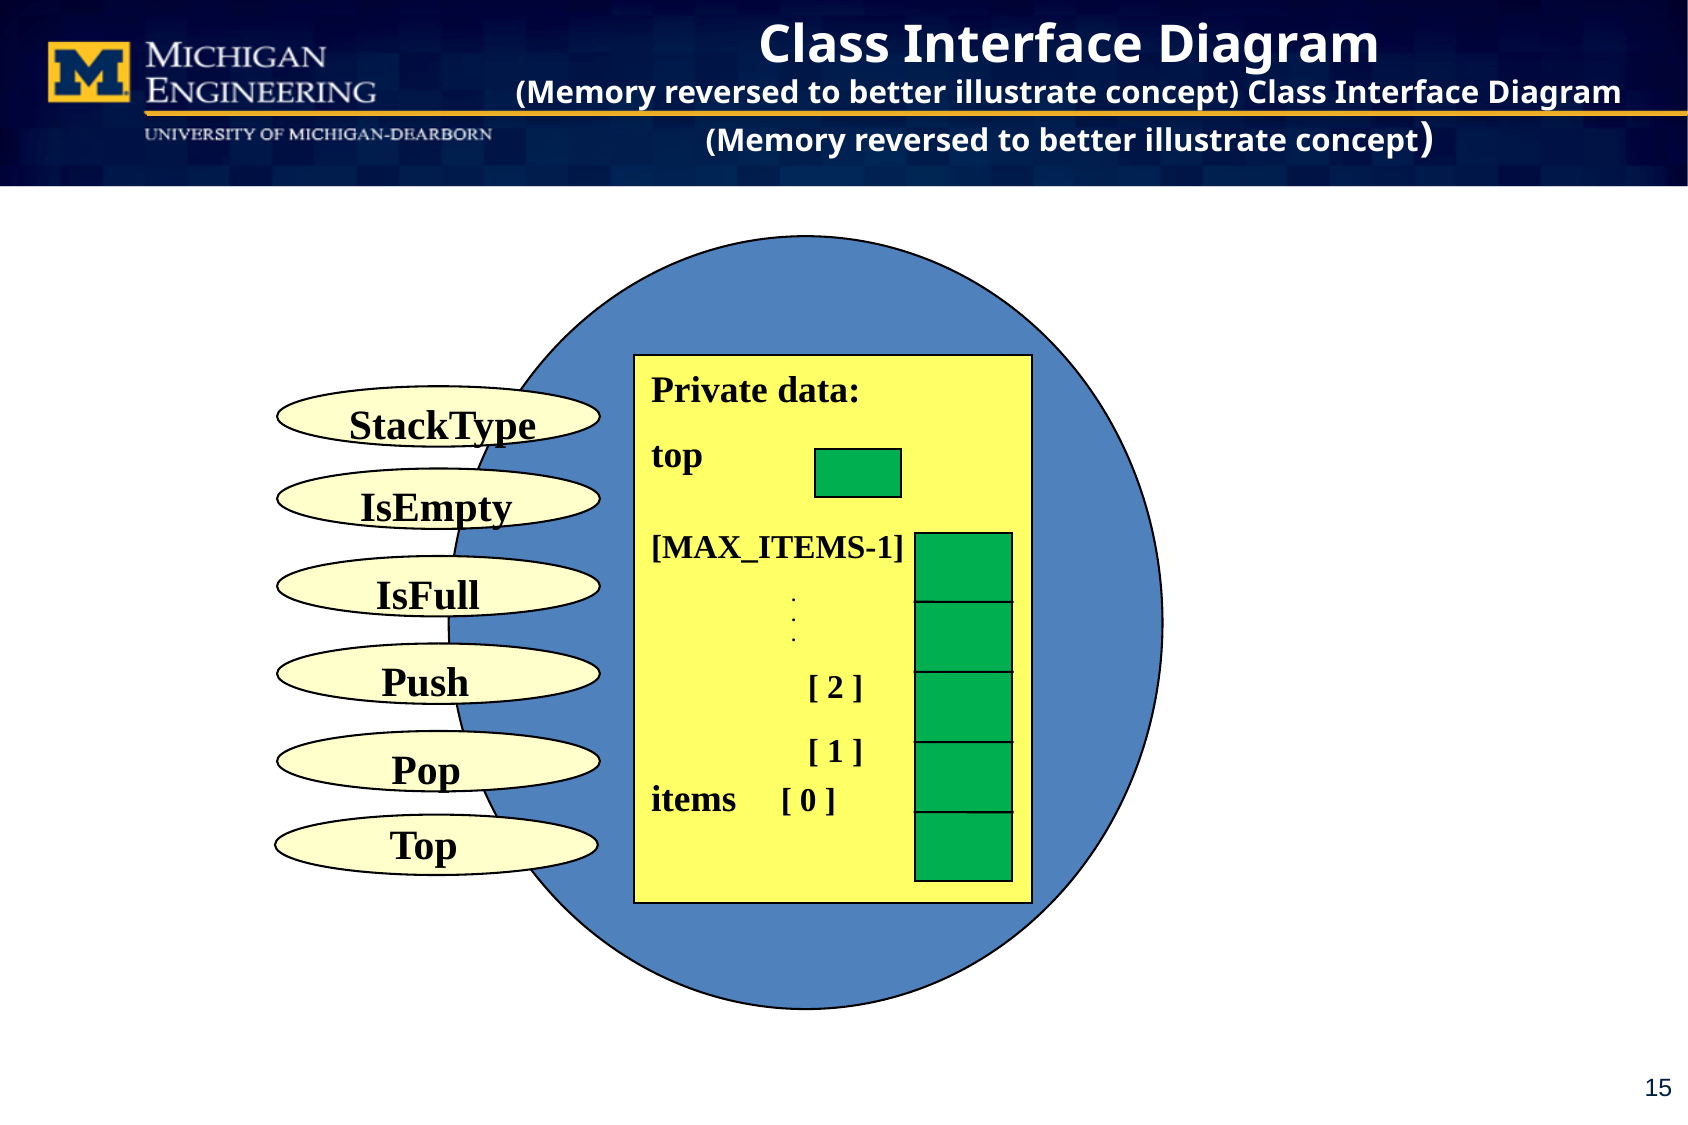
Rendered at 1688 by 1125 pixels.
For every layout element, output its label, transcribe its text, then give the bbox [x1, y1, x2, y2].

text_box [552, 394, 600, 438]
text_box [474, 815, 598, 875]
picture [0, 0, 1688, 1125]
text_box [277, 559, 360, 613]
text_box [277, 393, 333, 440]
text_box [815, 448, 901, 497]
text_box StackType [333, 390, 552, 456]
text_box Top [374, 809, 474, 875]
text_box IsFull [360, 559, 496, 625]
text_box Pop [376, 734, 477, 800]
text_box [277, 474, 344, 524]
text_box [274, 816, 374, 873]
text_box Private data: top [MAX_ITEMS-1] . . . [ 2 ] [ 1 ] items [ 0 ] [635, 357, 946, 824]
text_box [633, 355, 1032, 904]
text_box IsEmpty [344, 472, 529, 538]
text_box [277, 643, 600, 703]
text_box [360, 386, 517, 390]
slide_number 15 [1293, 1046, 1688, 1125]
text_box [277, 730, 600, 791]
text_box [913, 532, 1014, 882]
title Class Interface Diagram (Memory reversed to better illustrate concept) Class Interface Diagram (Memory reversed to better illustrate concept) [451, 2, 1688, 100]
text_box [448, 236, 1163, 1010]
text_box [368, 556, 600, 615]
text_box [529, 473, 600, 524]
text_box [362, 468, 515, 472]
text_box Push [366, 647, 485, 713]
